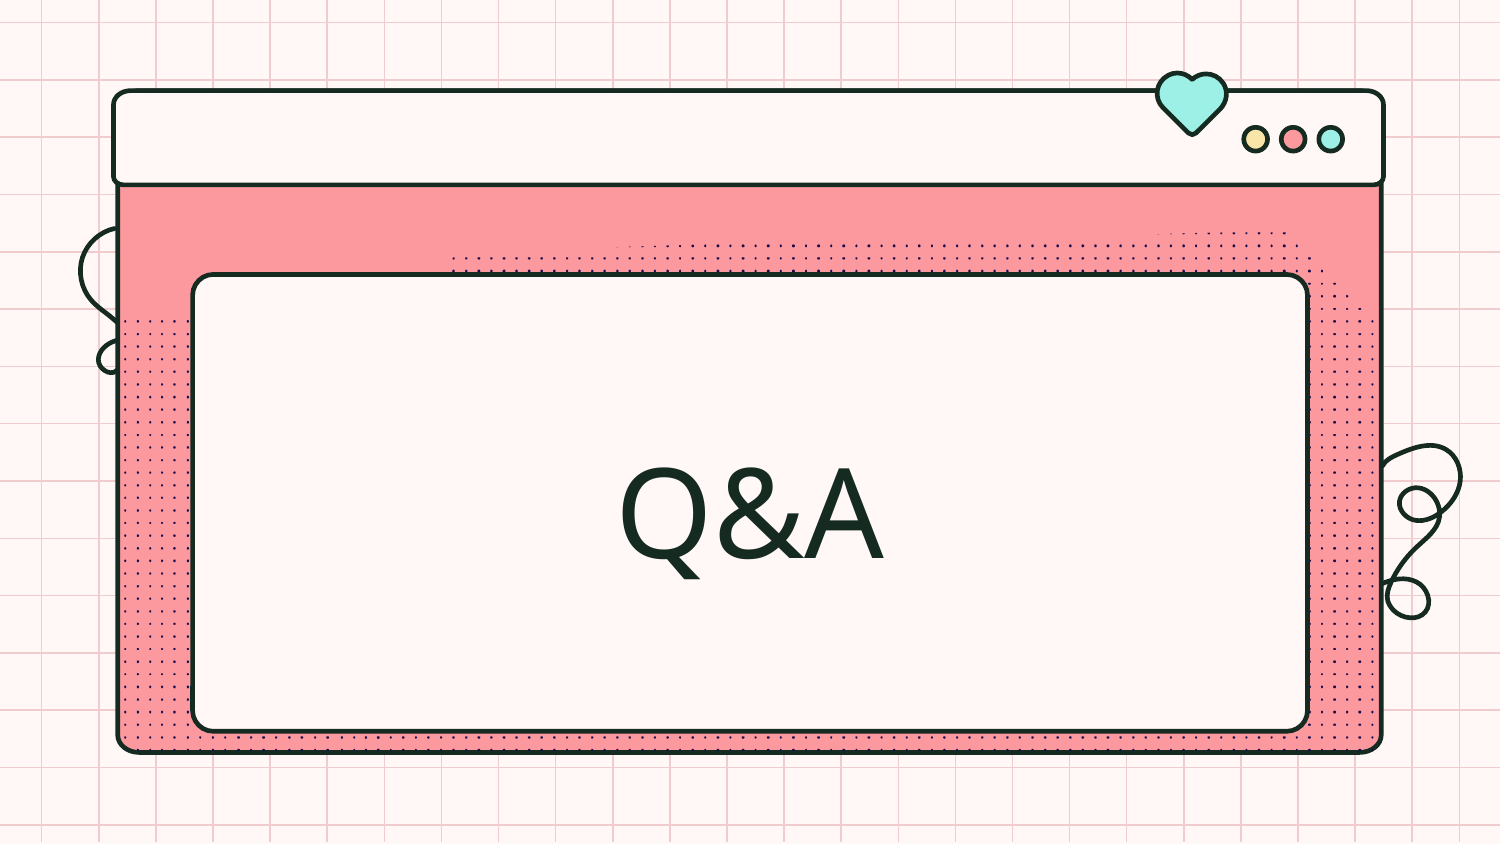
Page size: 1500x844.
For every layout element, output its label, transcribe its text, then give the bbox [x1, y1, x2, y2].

picture [115, 211, 1379, 756]
list Q&A [223, 283, 1277, 735]
